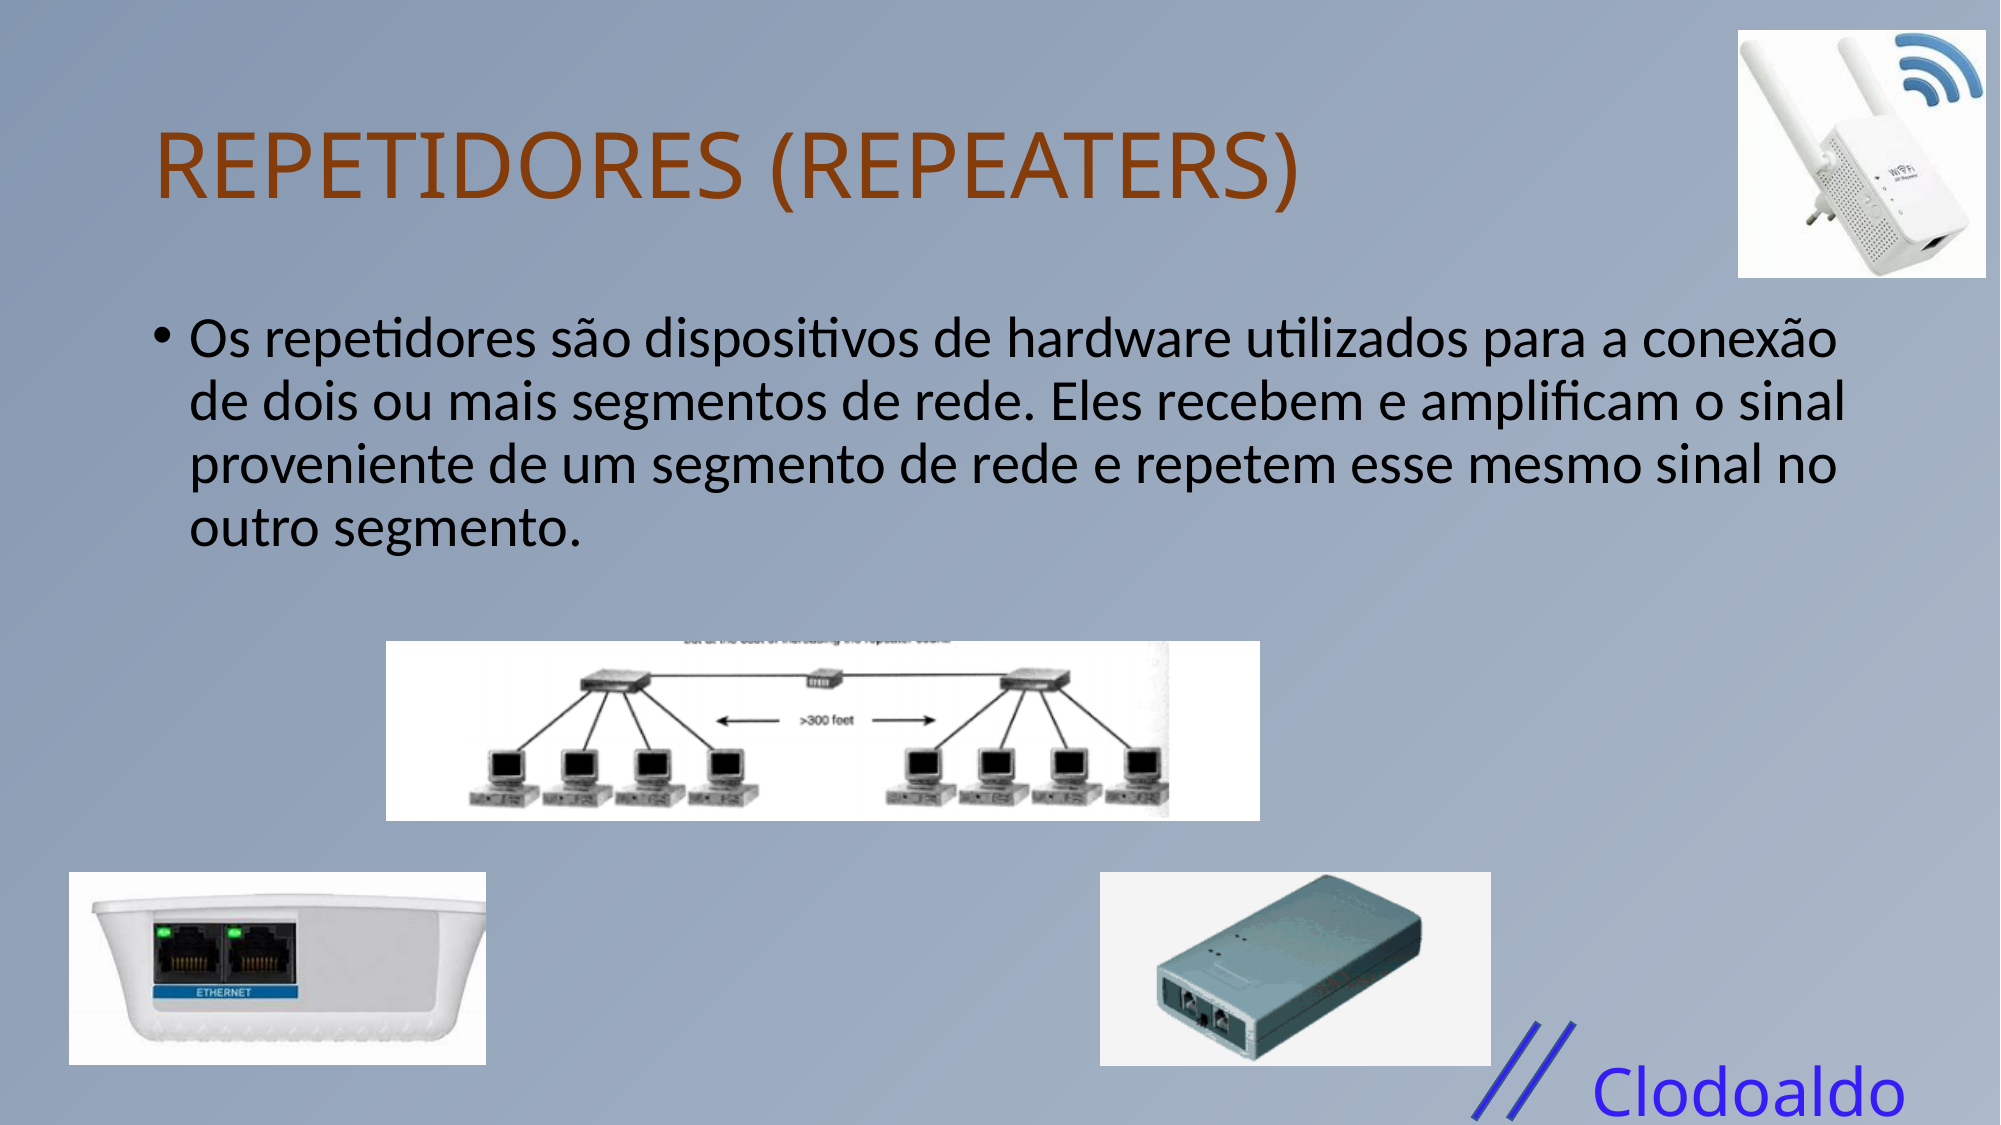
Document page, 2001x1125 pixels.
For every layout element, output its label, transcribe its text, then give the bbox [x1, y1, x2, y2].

list Os repetidores são dispositivos de hardware utilizados para a conexão de dois ou mais segmentos de rede. Eles recebem e amplificam o sinal proveniente de um segmento de rede e repetem esse mesmo sinal no outro segmento. [137, 299, 1863, 1014]
picture [1738, 30, 1986, 278]
picture [386, 641, 1260, 821]
picture [69, 872, 486, 1065]
title REPETIDORES (REPEATERS) [137, 59, 1738, 278]
picture [1100, 872, 1491, 1066]
